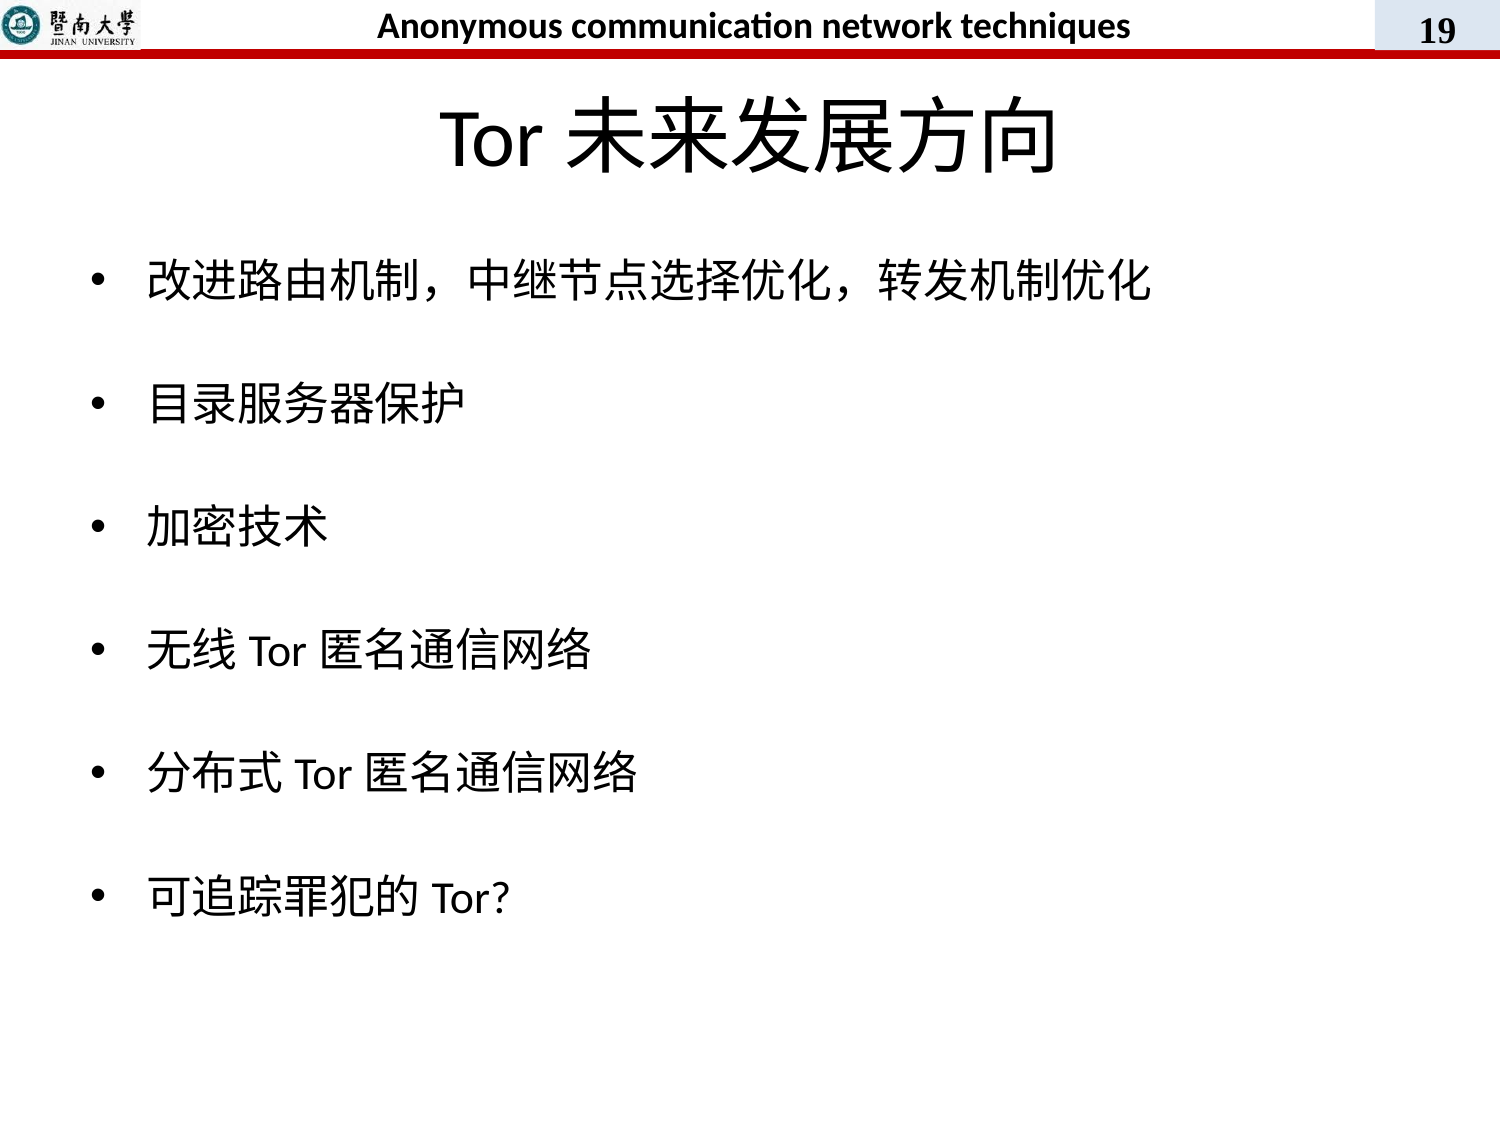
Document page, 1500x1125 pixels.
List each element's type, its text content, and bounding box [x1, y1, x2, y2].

text_box Tor未来发展方向 改进路由机制，中继节点选择优化，转发机制优化 目录服务器保护 加密技术 无线Tor匿名通信网络 分布式Tor匿名通信网络 可追踪罪犯的Tor? [87, 83, 1406, 923]
text_box Anonymous communication network techniques [375, 1, 1136, 47]
text_box 19 [1416, 6, 1459, 52]
text_box [0, 0, 141, 50]
text_box [1374, 0, 1500, 51]
